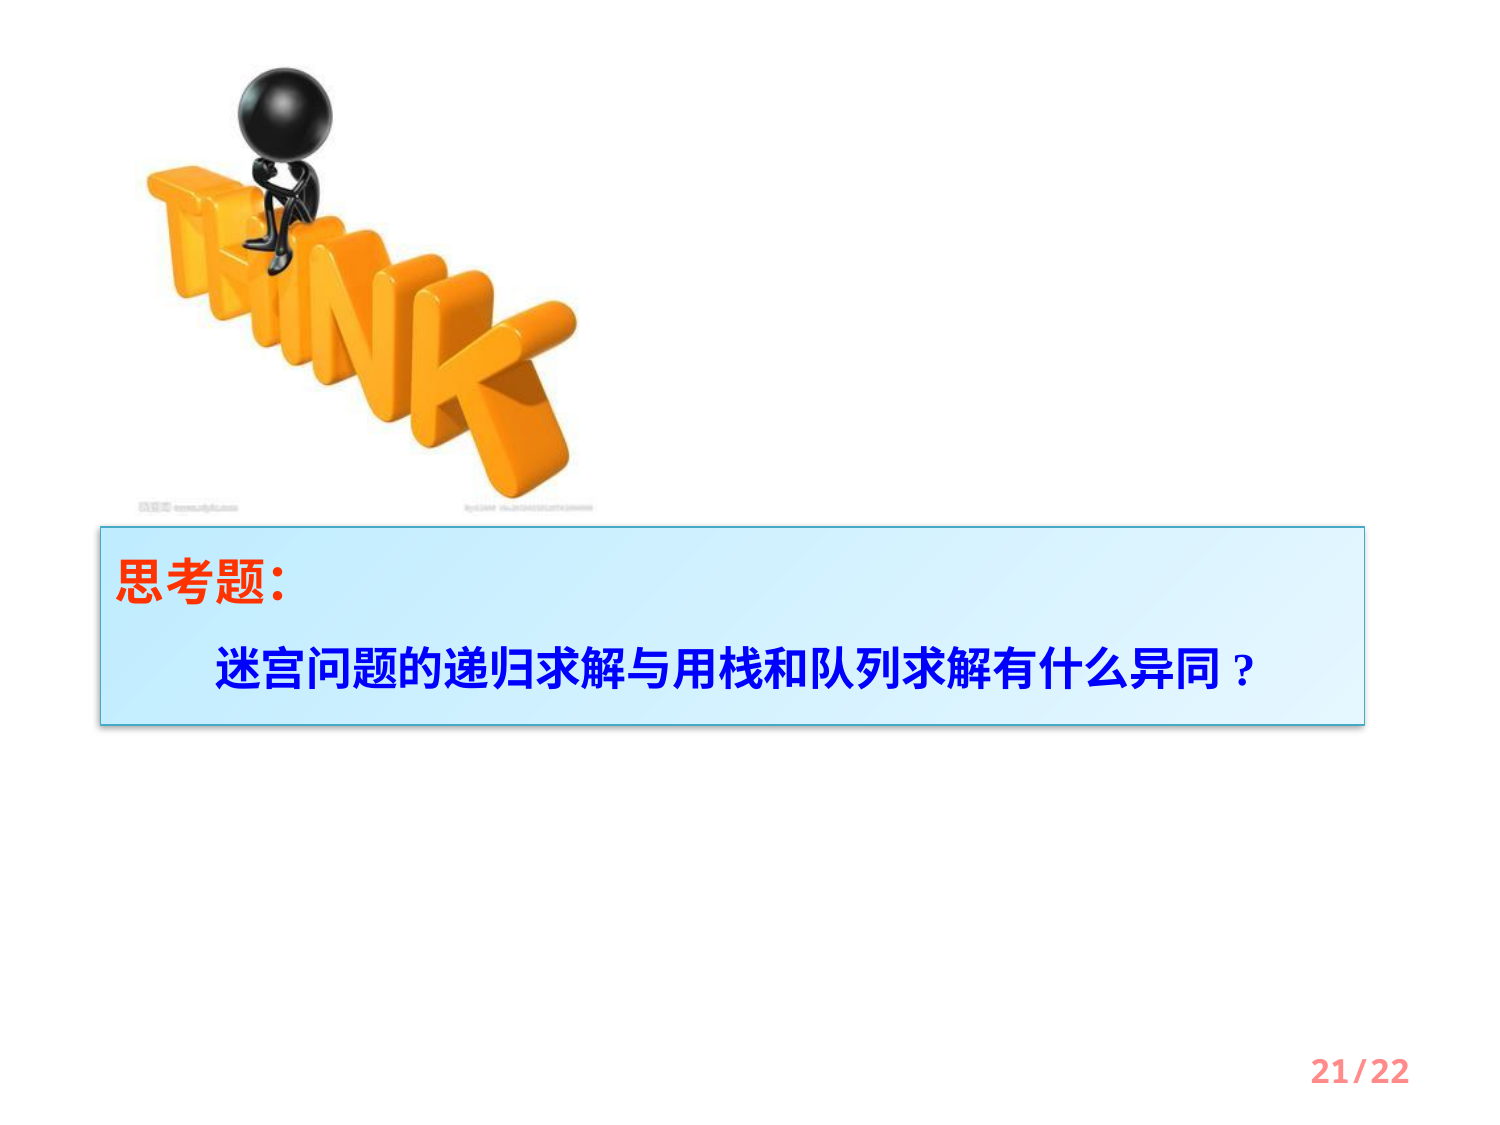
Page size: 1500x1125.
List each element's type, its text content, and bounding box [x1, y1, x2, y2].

picture [135, 54, 597, 516]
text_box 思考题： 迷宫问题的递归求解与用栈和队列求解有什么异同? [100, 526, 1365, 726]
slide_number 21/22 [1074, 1042, 1425, 1103]
